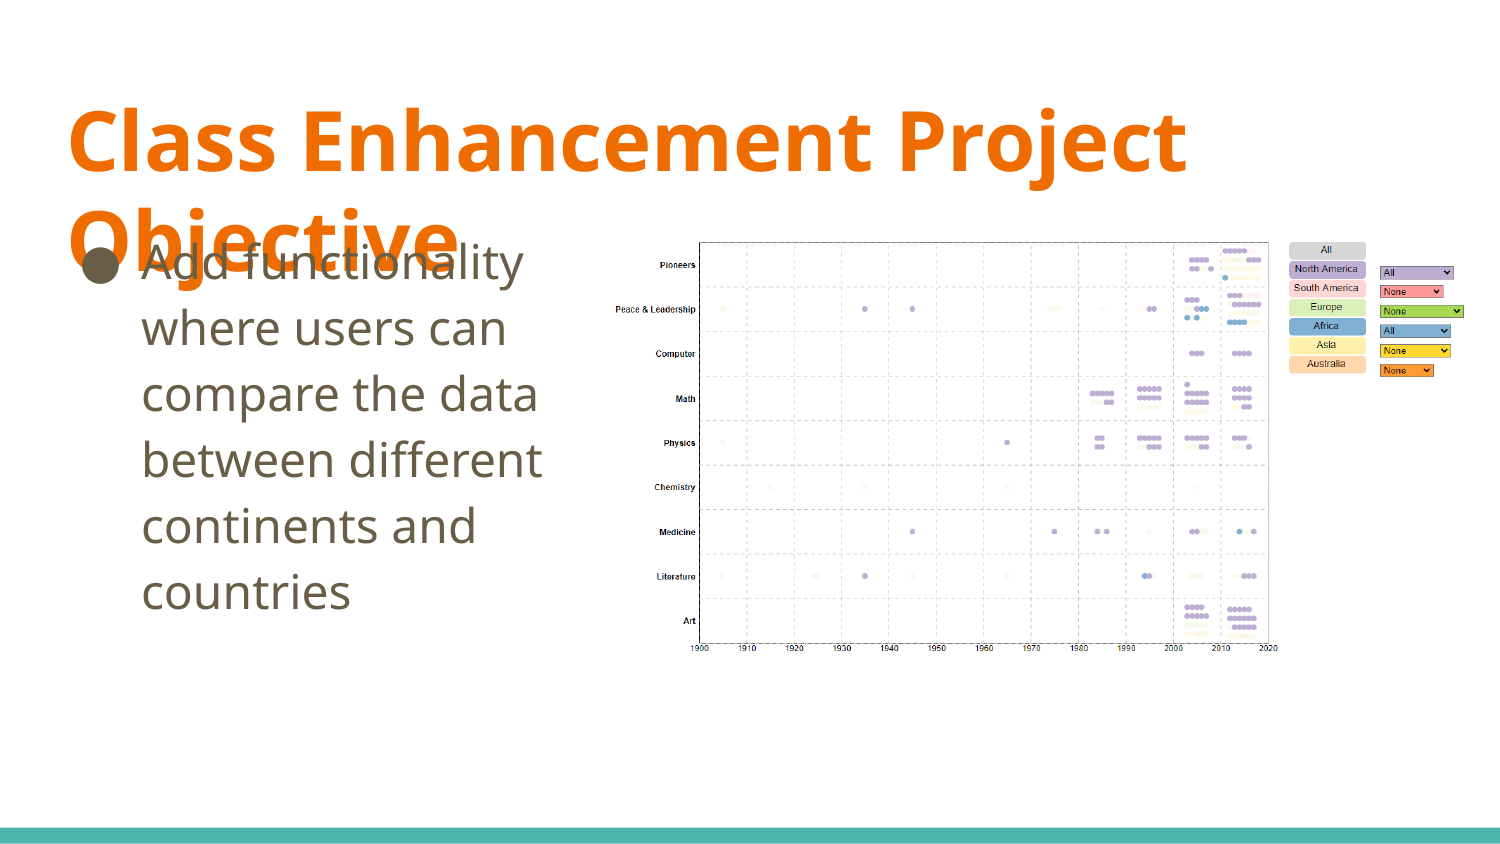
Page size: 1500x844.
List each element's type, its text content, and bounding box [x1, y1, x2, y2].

list Add functionality where users can compare the data between different continents and countries [51, 207, 608, 750]
picture [607, 234, 1472, 658]
title Class Enhancement Project Objective [51, 72, 1449, 189]
